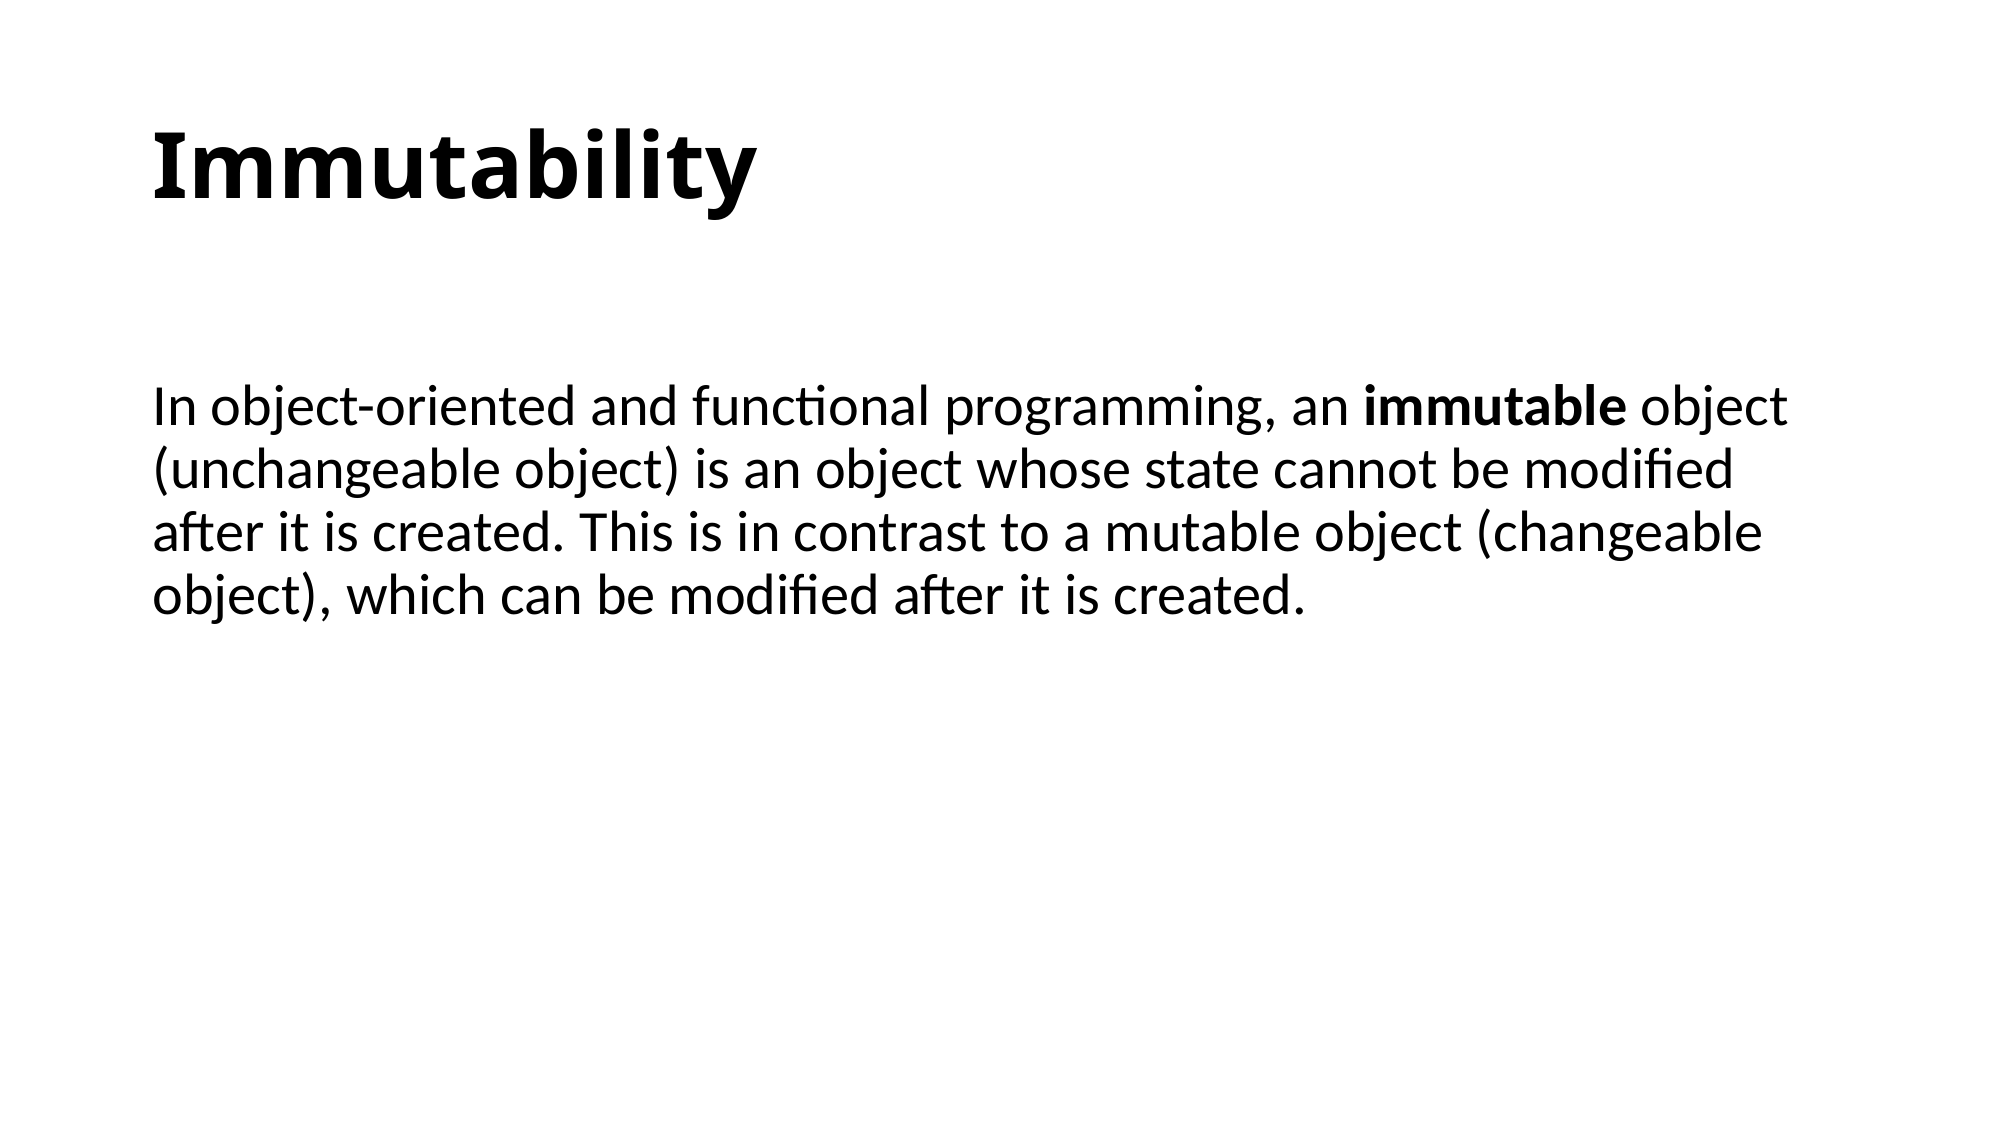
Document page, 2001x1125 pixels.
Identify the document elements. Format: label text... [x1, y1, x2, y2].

list In object-oriented and functional programming, an immutable object (unchangeable object) is an object whose state cannot be modified after it is created. This is in contrast to a mutable object (changeable object), which can be modified after it is created. [137, 277, 1863, 1014]
title Immutability [137, 59, 1863, 277]
